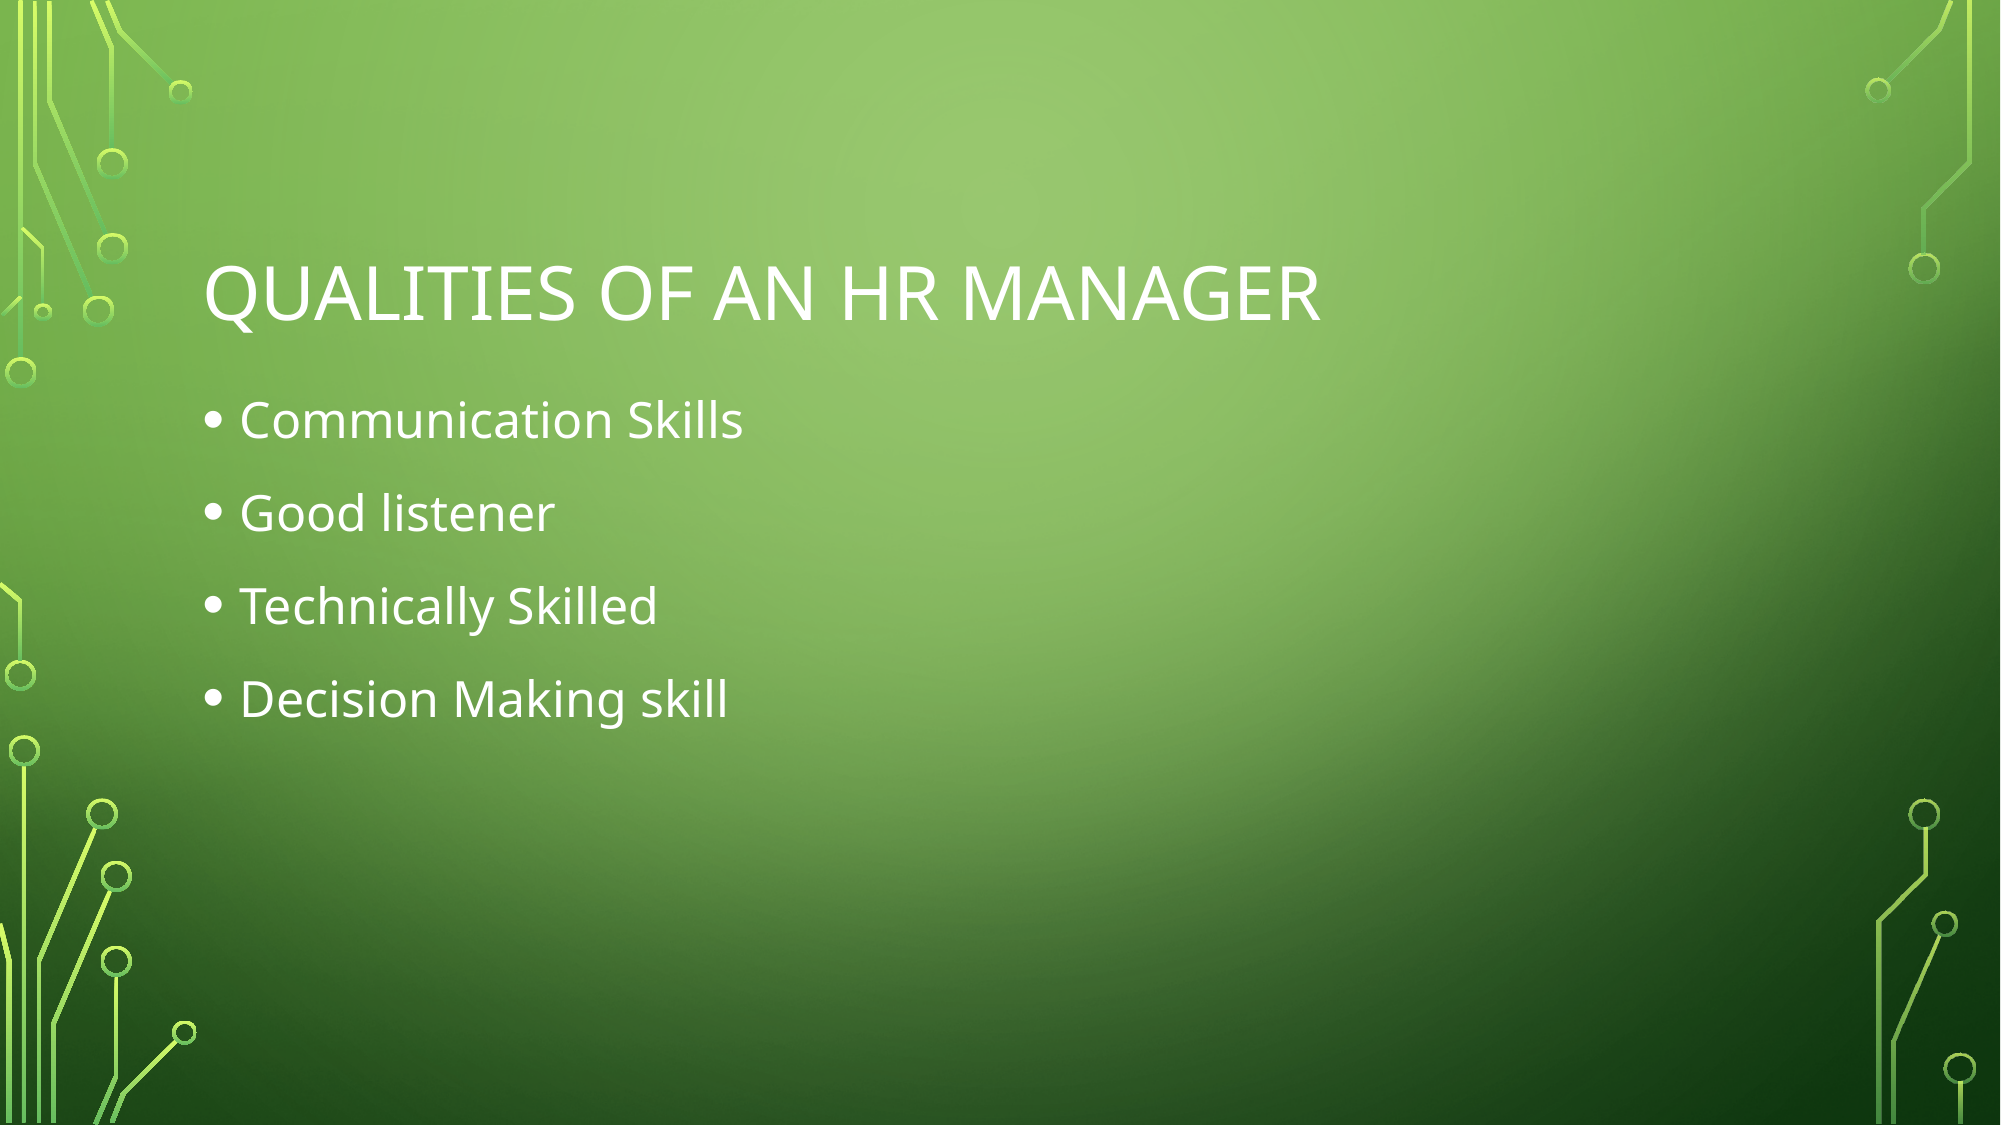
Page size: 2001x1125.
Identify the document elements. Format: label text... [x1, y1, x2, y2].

list Communication Skills Good listener Technically Skilled Decision Making skill [187, 369, 1813, 950]
title QUALITIES OF AN HR MANAGER [187, 174, 1813, 369]
